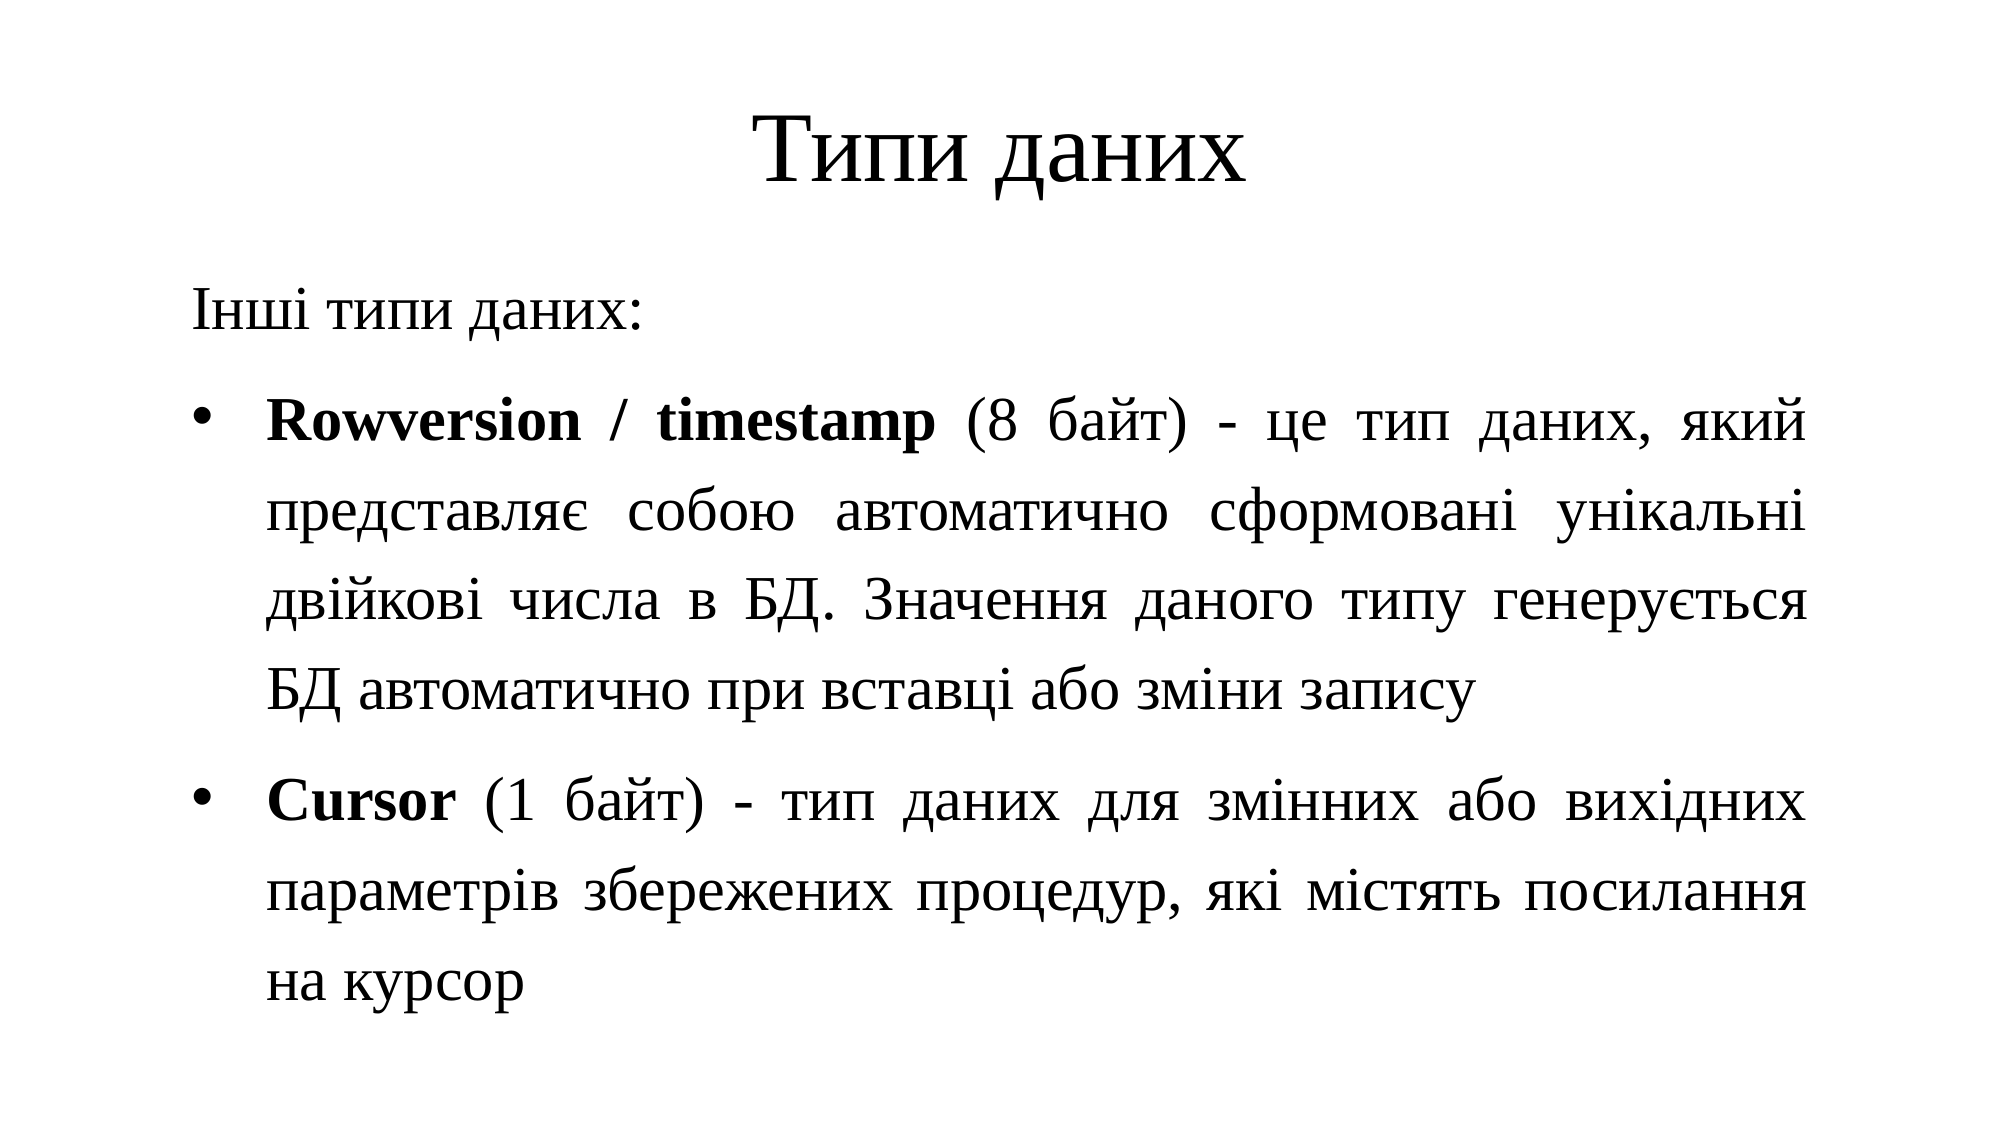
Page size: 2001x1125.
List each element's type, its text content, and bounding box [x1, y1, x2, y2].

subtitle Інші типи даних: Rowversion / timestamp (8 байт) - це тип даних, який представляє собою автоматично сформовані унікальні двійкові числа в БД. Значення даного типу генерується БД автоматично при вставці або зміни запису Cursor (1 байт) - тип даних для змінних або вихідних параметрів збережених процедур, які містять посилання на курсор [176, 244, 1824, 1048]
title Типи даних [249, 107, 1750, 212]
